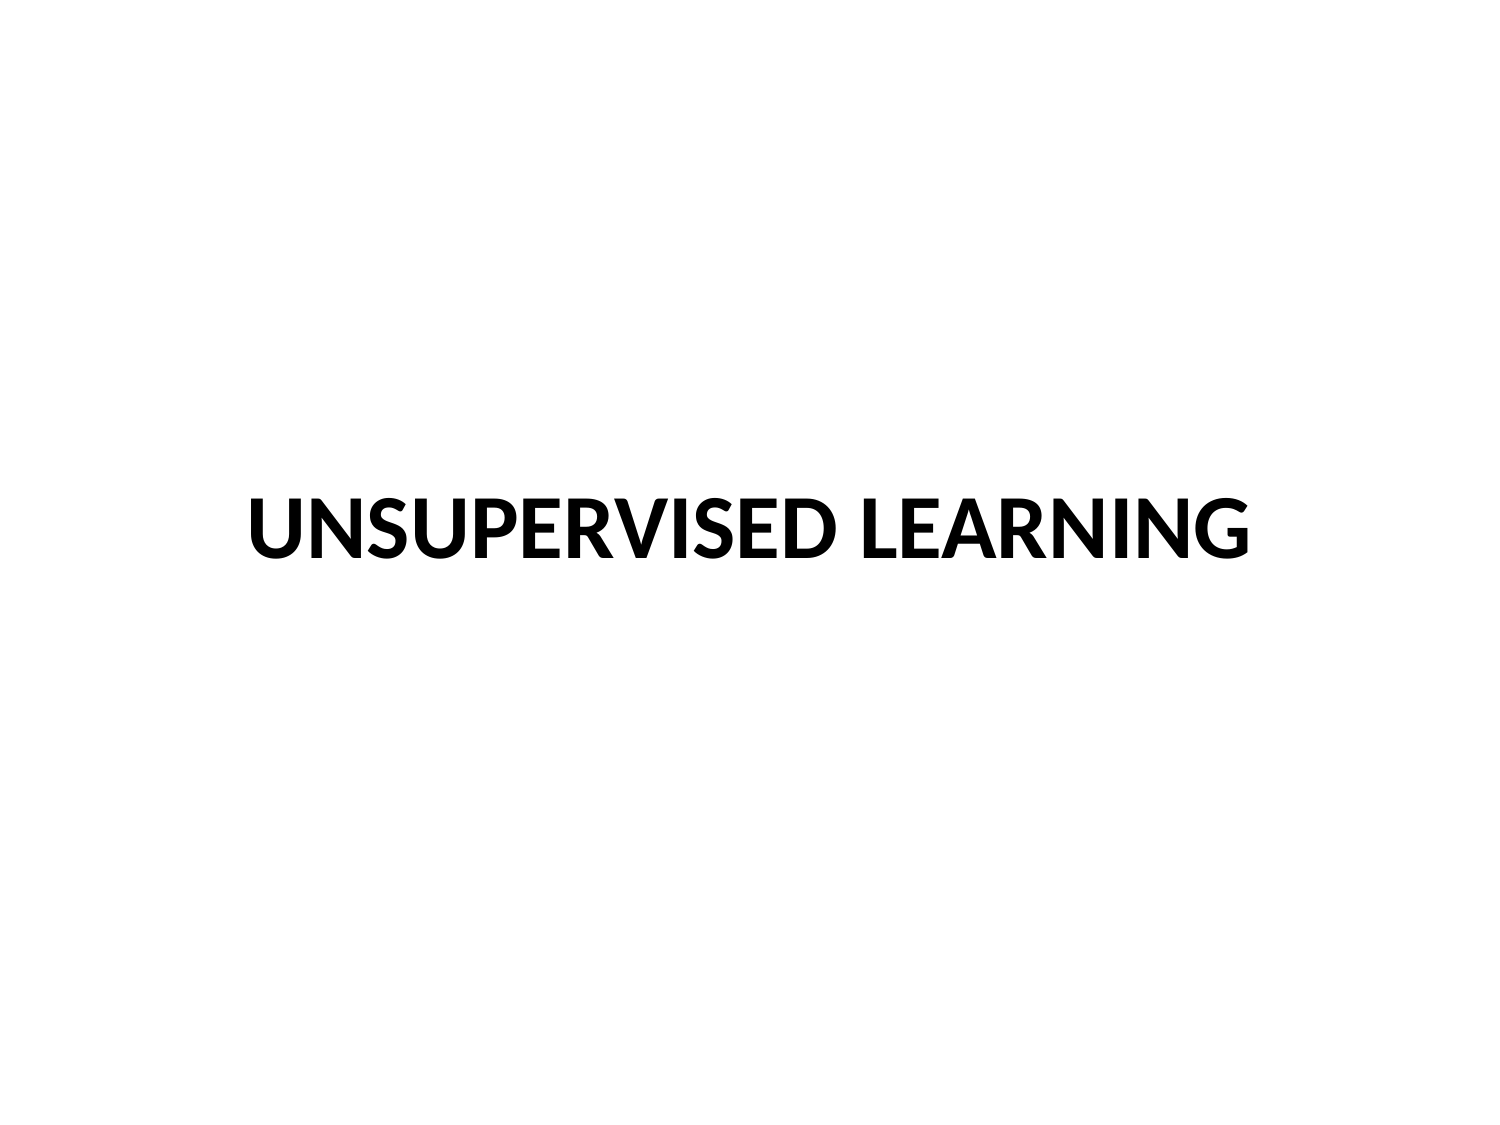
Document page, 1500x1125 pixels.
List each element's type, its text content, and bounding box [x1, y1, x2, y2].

text_box UNSUPERVISED LEARNING [75, 262, 1425, 1005]
